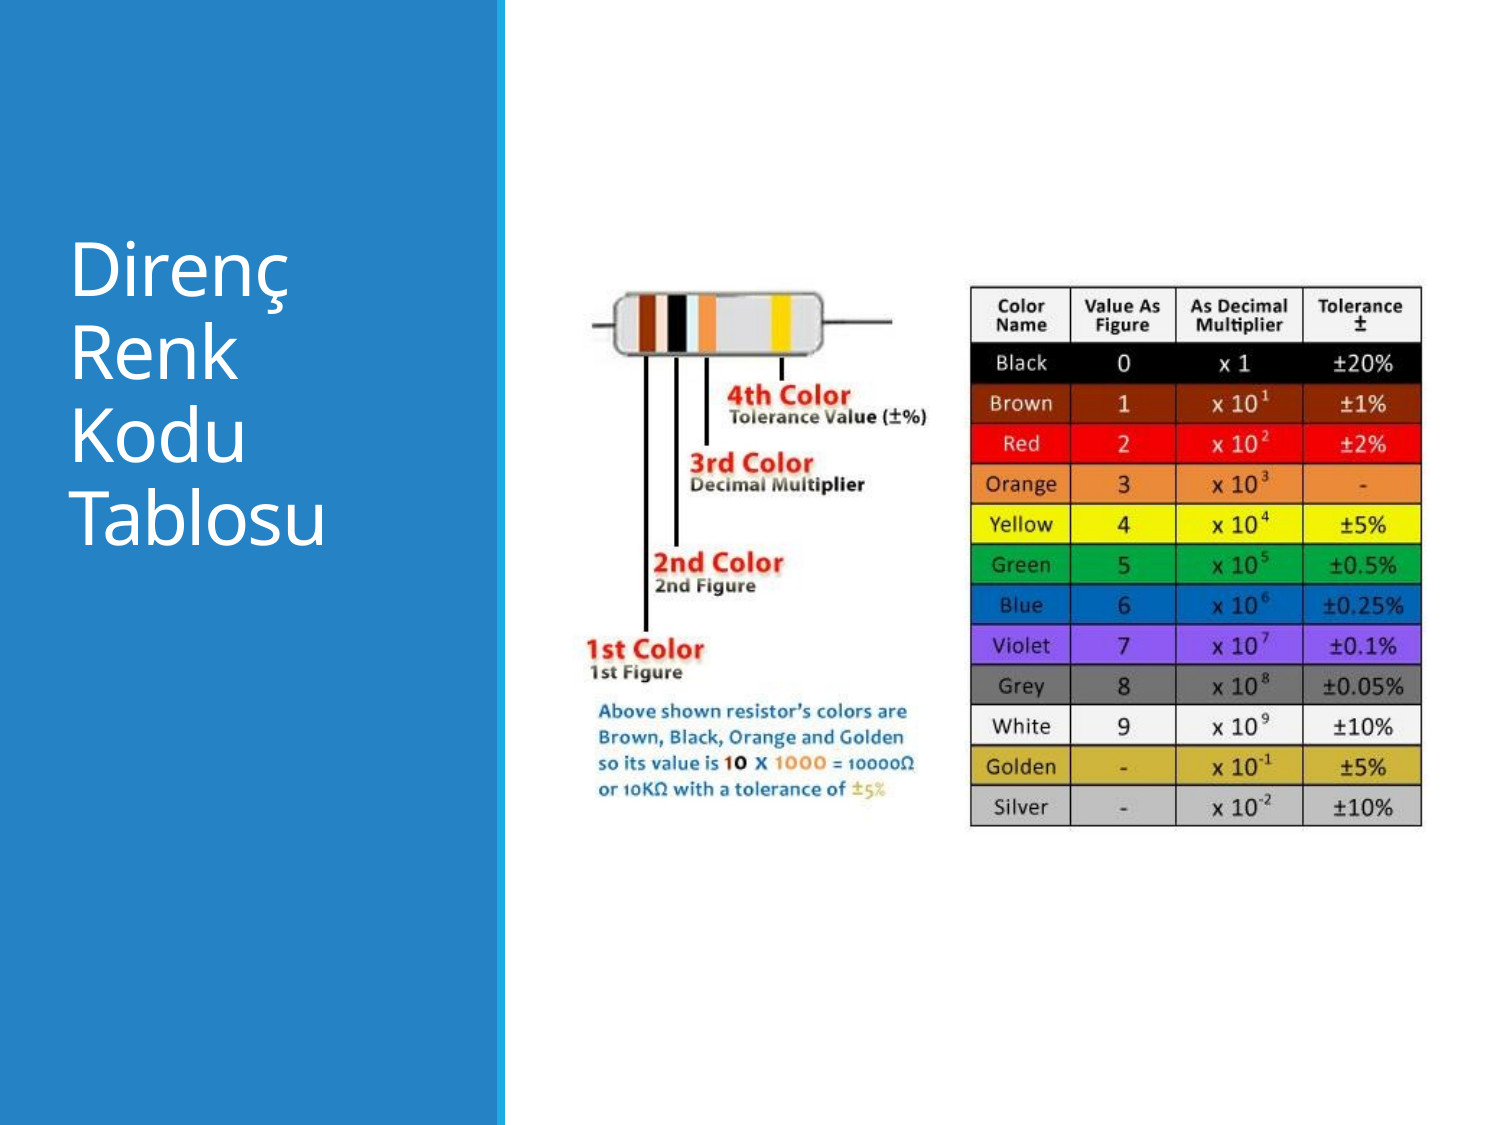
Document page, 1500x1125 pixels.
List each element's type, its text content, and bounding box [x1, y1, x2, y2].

text_box [572, 267, 1441, 844]
text_box [0, 0, 499, 1125]
text_box Direnç Renk Kodu Tablosu [65, 227, 458, 561]
